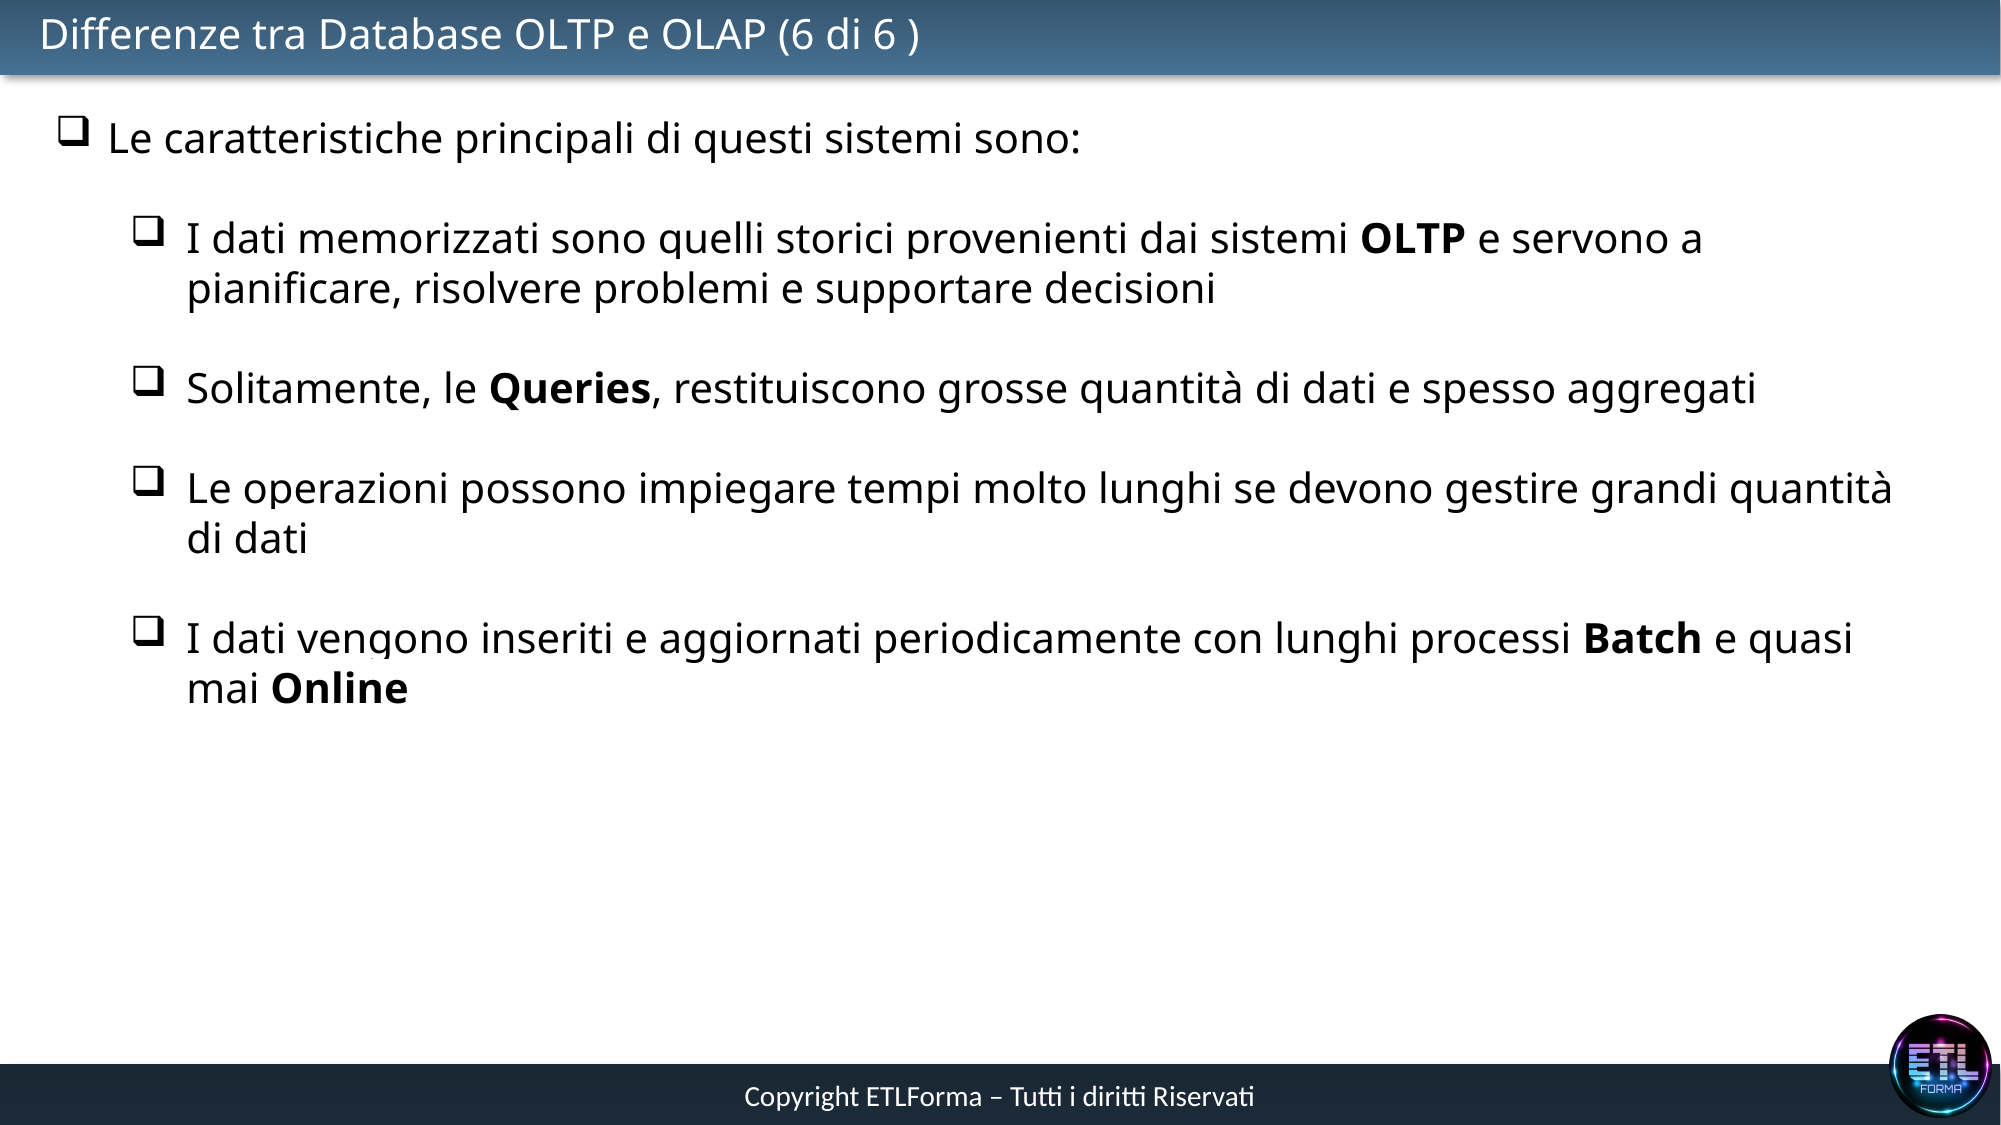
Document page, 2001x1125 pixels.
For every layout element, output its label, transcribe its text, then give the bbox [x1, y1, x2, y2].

text_box Le caratteristiche principali di questi sistemi sono: I dati memorizzati sono quelli storici provenienti dai sistemi OLTP e servono a pianificare, risolvere problemi e supportare decisioni Solitamente, le Queries, restituiscono grosse quantità di dati e spesso aggregati Le operazioni possono impiegare tempi molto lunghi se devono gestire grandi quantità di dati I dati vengono inseriti e aggiornati periodicamente con lunghi processi Batch e quasi mai Online [17, 103, 1910, 960]
picture [1889, 1014, 1992, 1118]
title Differenze tra Database OLTP e OLAP (6 di 6 ) [24, 10, 1984, 63]
